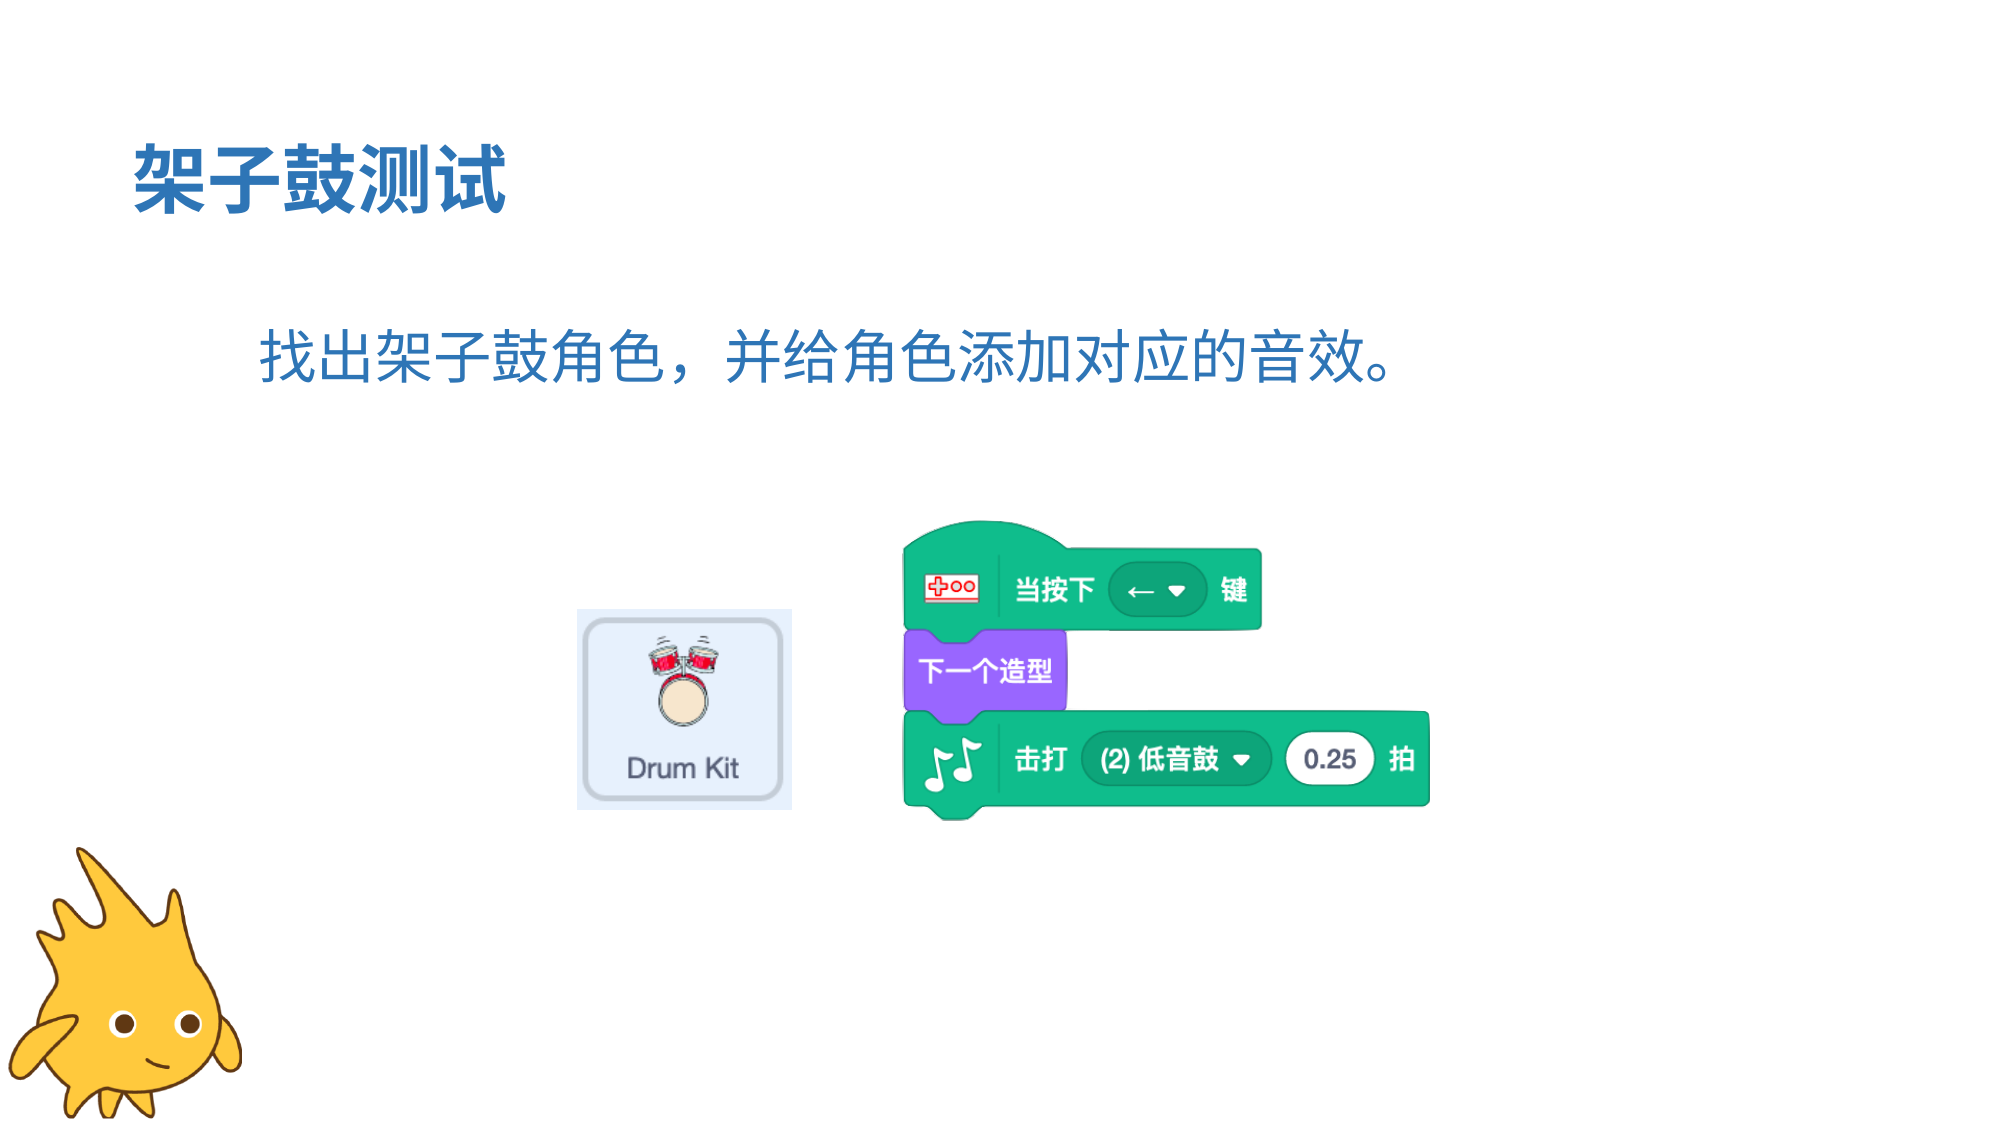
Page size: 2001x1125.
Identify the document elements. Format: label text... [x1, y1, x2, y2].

picture [577, 609, 792, 810]
text_box 架子鼓测试 [117, 125, 1515, 230]
subtitle 找出架子鼓角色，并给角色添加对应的音效。 [243, 320, 1610, 464]
picture [3, 840, 245, 1122]
picture [864, 493, 1455, 854]
